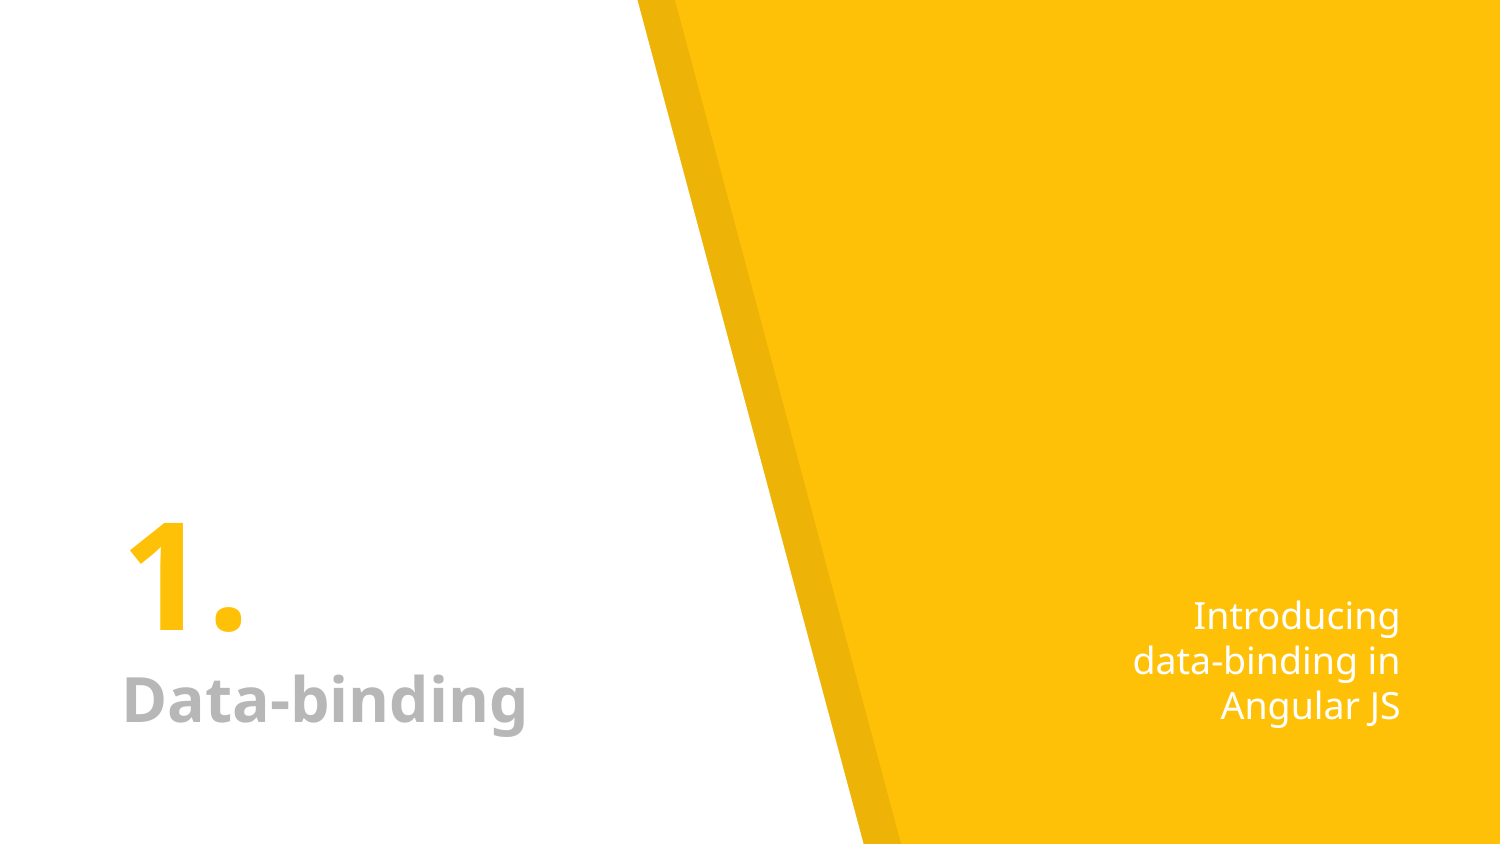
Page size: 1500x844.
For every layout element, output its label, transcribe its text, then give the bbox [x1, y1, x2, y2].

subtitle Introducing data-binding in Angular JS [1103, 573, 1416, 743]
title 1. Data-binding [106, 259, 685, 751]
